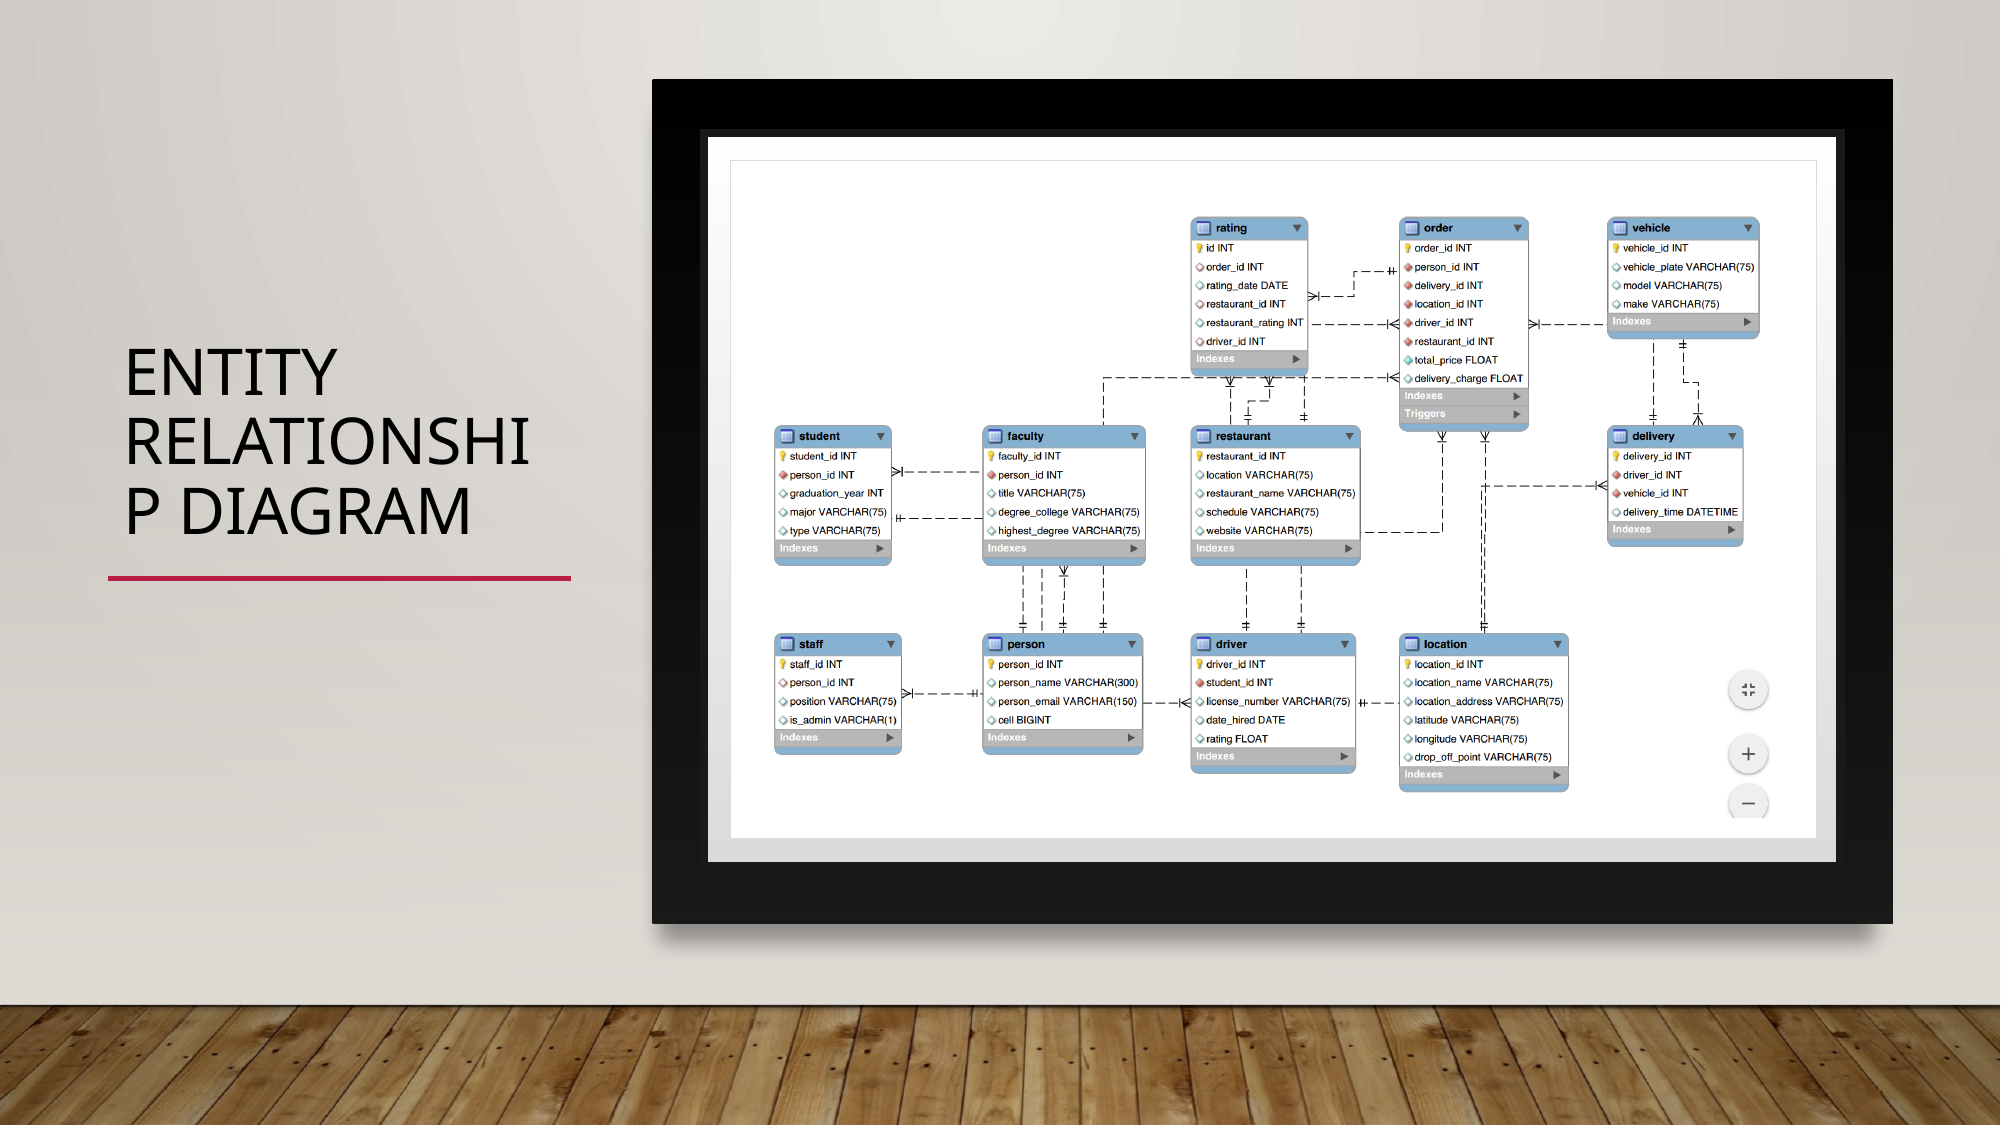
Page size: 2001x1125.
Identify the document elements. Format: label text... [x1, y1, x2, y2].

title Entity relationship diagram [108, 241, 572, 549]
picture [0, 1006, 2000, 1125]
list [757, 182, 1789, 818]
text_box [0, 0, 2000, 330]
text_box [652, 78, 1894, 924]
text_box [0, 330, 2000, 1004]
